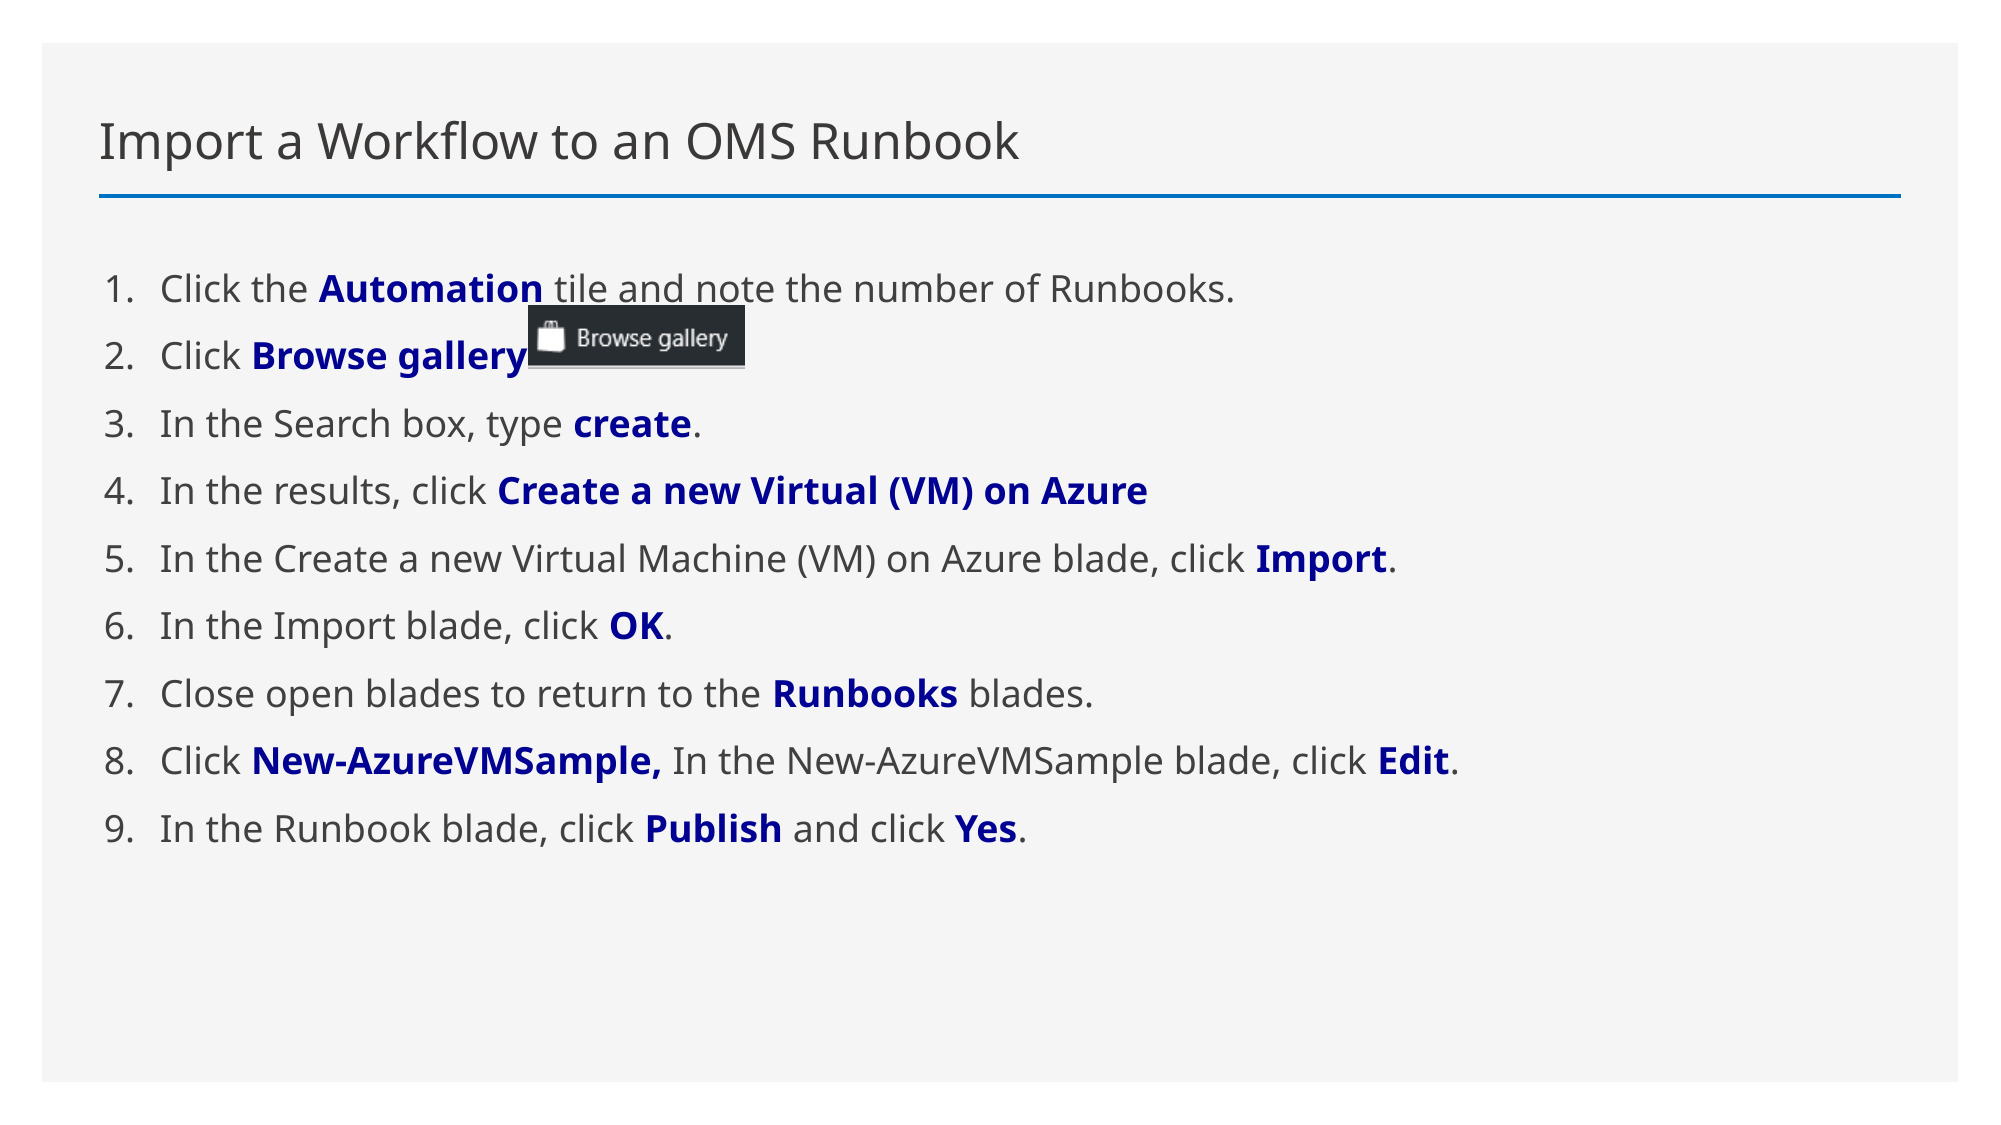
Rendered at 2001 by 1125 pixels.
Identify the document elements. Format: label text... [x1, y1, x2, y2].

list Import a Workflow to an OMS Runbook [84, 72, 1806, 178]
list Click the Automation tile and note the number of Runbooks. Click Browse gallery In the Search box, type create. In the results, click Create a new Virtual (VM) on Azure In the Create a new Virtual Machine (VM) on Azure blade, click Import. In the Import blade, click OK. Close open blades to return to the Runbooks blades. Click New-AzureVMSample, In the New-AzureVMSample blade, click Edit. In the Runbook blade, click Publish and click Yes. [88, 234, 1806, 1058]
picture [528, 305, 745, 369]
